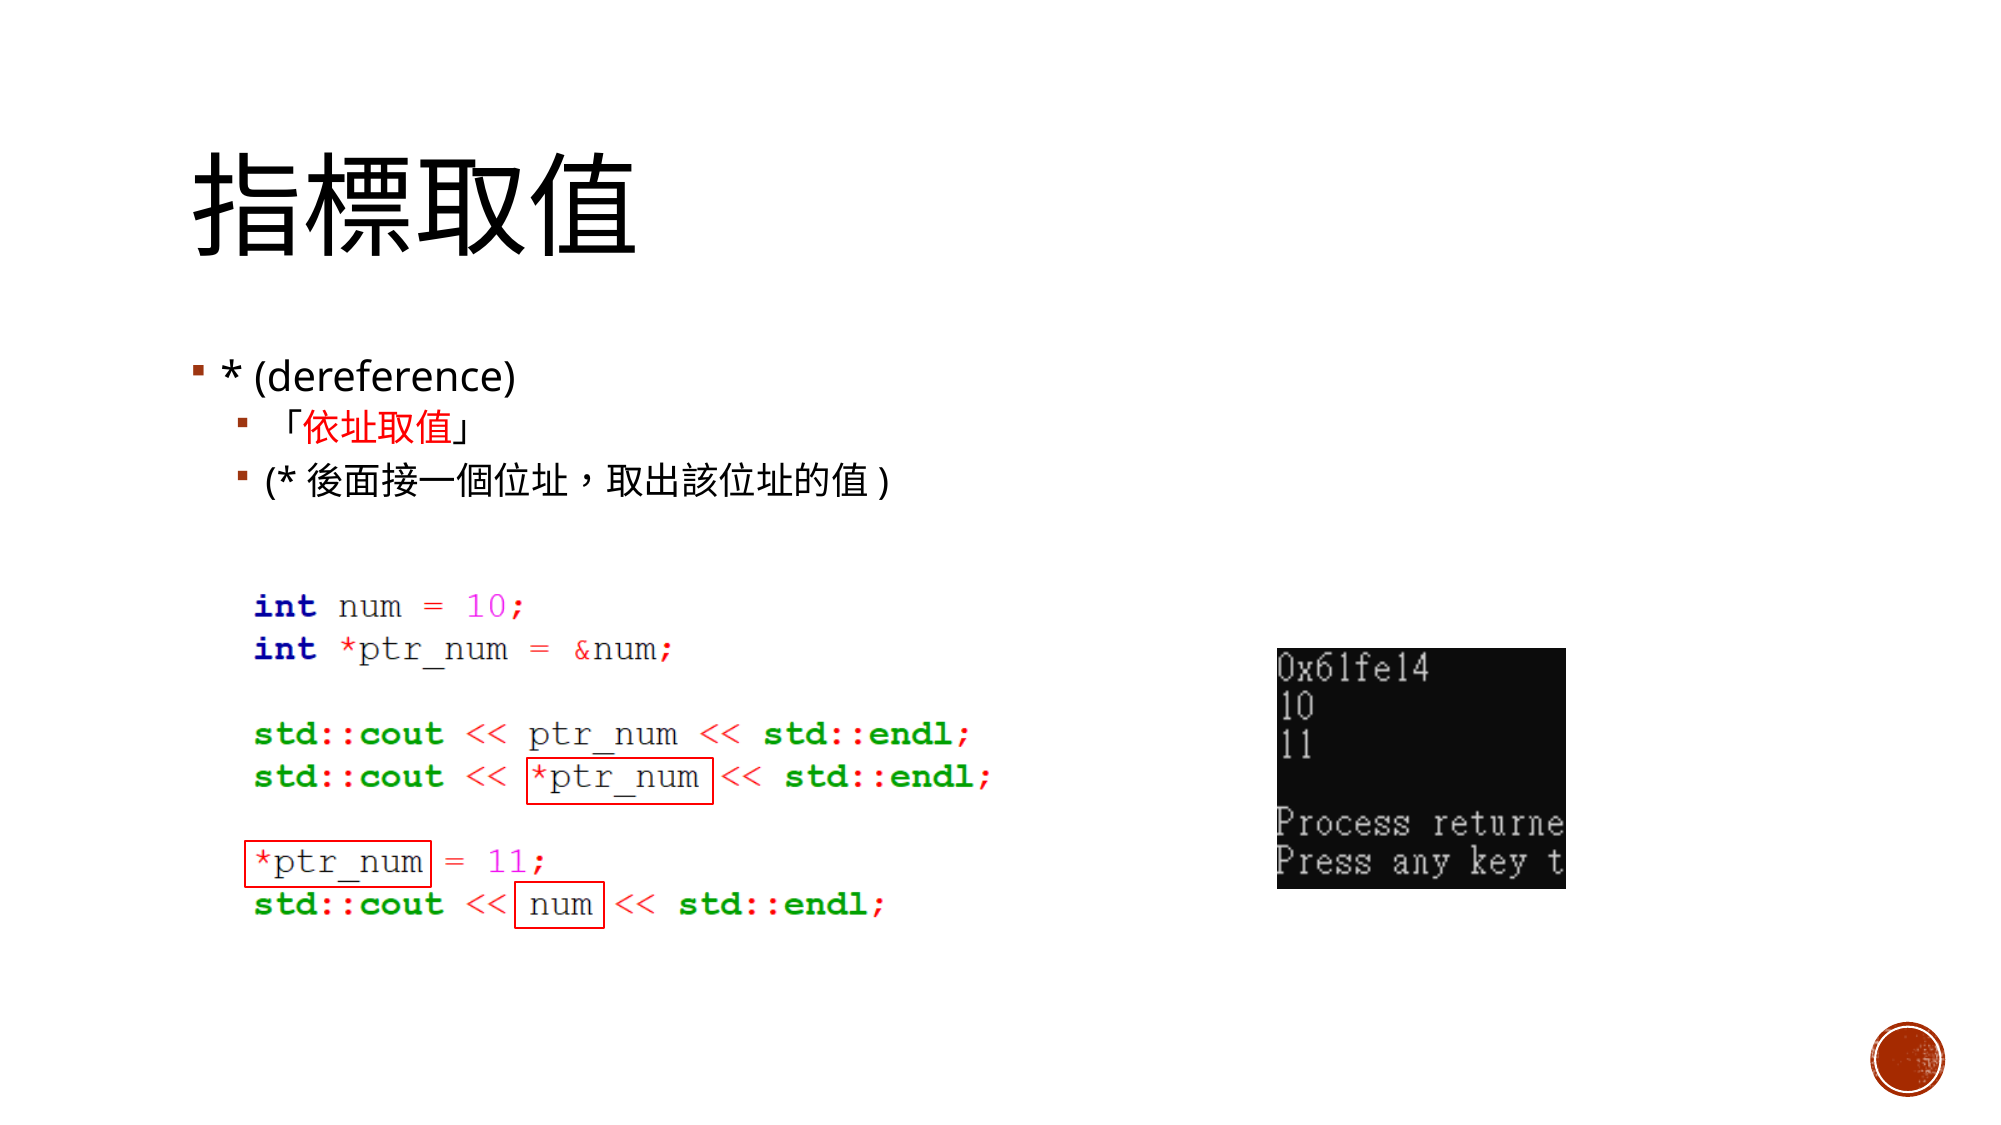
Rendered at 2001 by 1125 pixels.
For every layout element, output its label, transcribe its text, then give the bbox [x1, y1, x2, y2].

title 指標取值 [175, 79, 1826, 344]
text_box [244, 840, 252, 888]
list * (dereference) 「依址取值」 (*後面接一個位址，取出該位址的值) [175, 348, 1826, 1013]
picture [1277, 648, 1566, 889]
picture [253, 588, 1000, 931]
